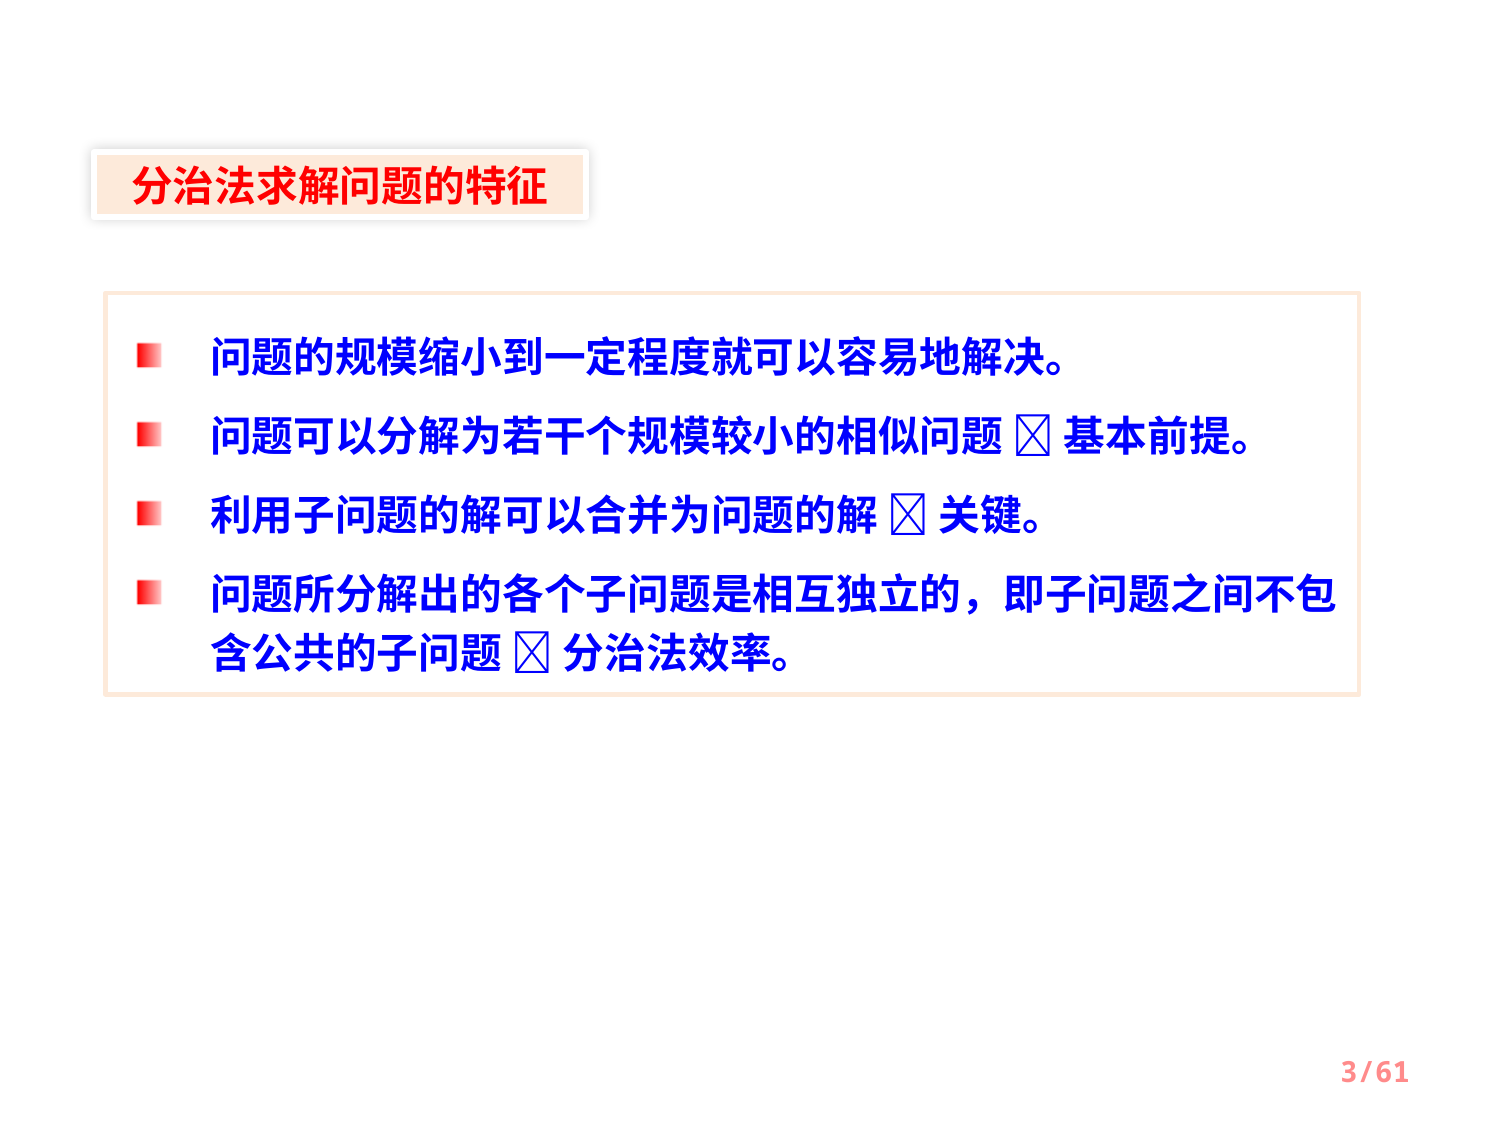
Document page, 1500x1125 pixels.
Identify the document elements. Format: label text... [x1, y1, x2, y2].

slide_number 3/61 [1074, 1042, 1425, 1103]
picture [135, 341, 165, 371]
picture [135, 499, 165, 529]
picture [135, 420, 165, 450]
text_box 分治法求解问题的特征 [91, 149, 589, 220]
text_box 问题的规模缩小到一定程度就可以容易地解决。 问题可以分解为若干个规模较小的相似问题  基本前提。 利用子问题的解可以合并为问题的解  关键。 问题所分解出的各个子问题是相互独立的，即子问题之间不包含公共的子问题  分治法效率。 [103, 291, 1361, 697]
picture [135, 578, 165, 608]
